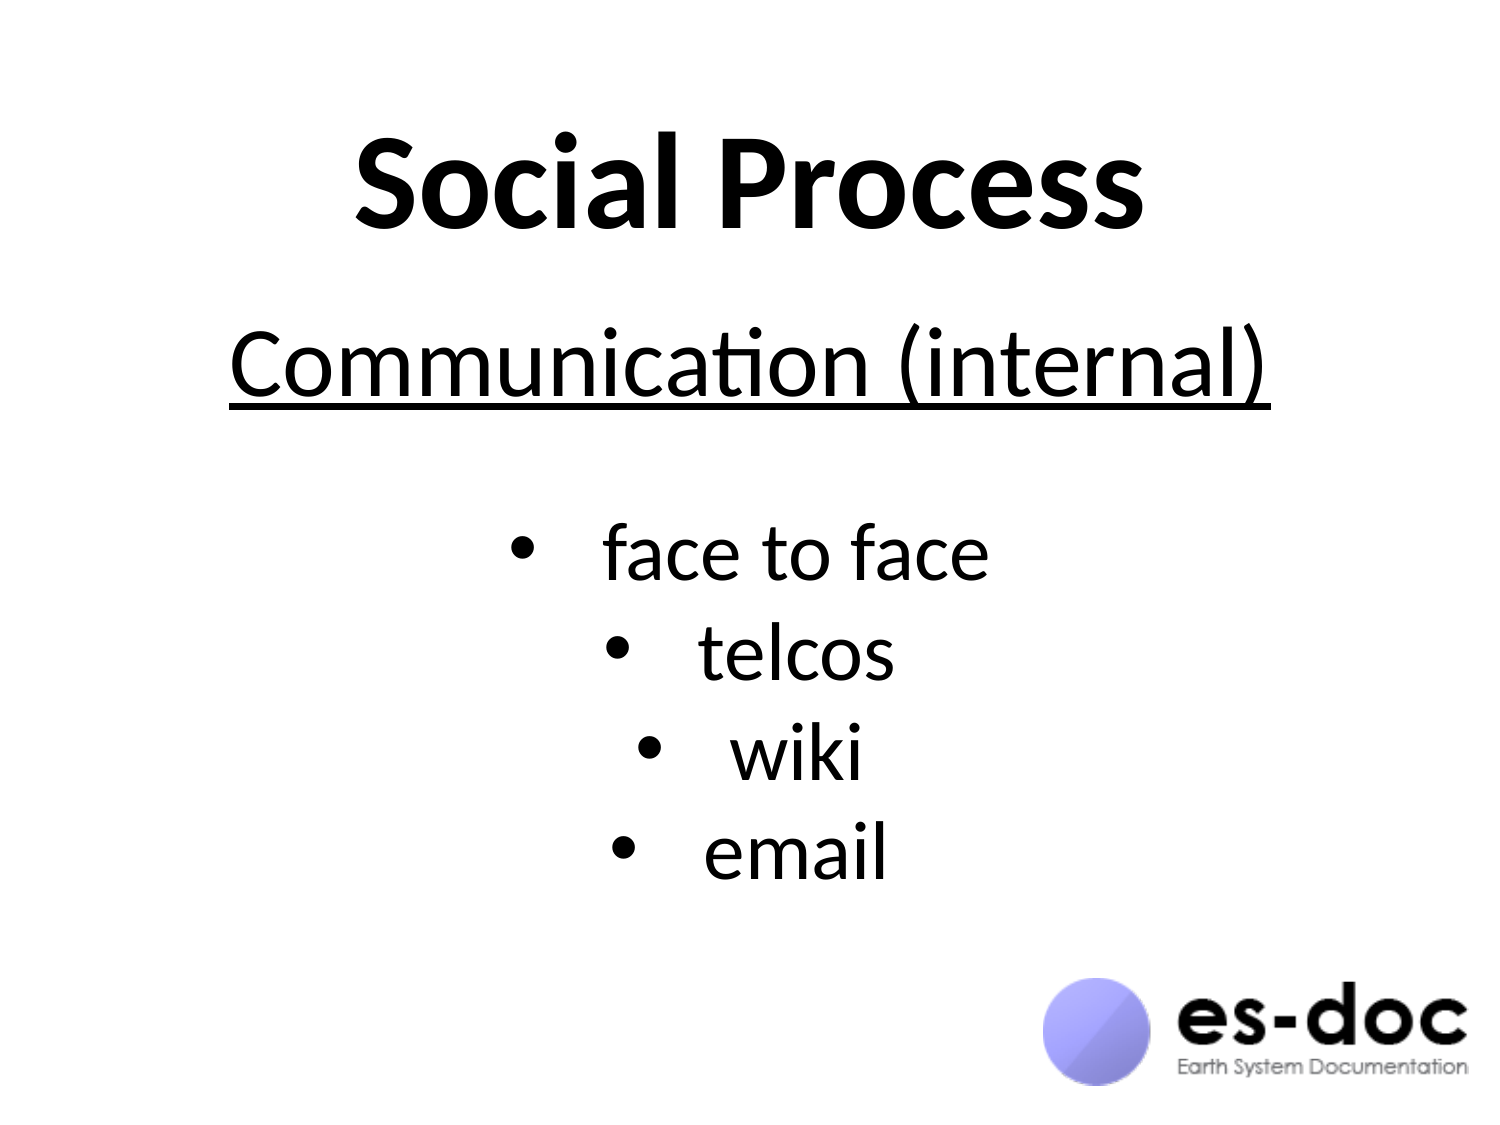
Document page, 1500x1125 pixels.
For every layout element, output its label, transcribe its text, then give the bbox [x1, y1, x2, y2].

text_box Communication (internal) face to face telcos wiki email [0, 289, 1500, 1005]
title Social Process [75, 80, 1425, 268]
picture [1042, 977, 1469, 1086]
